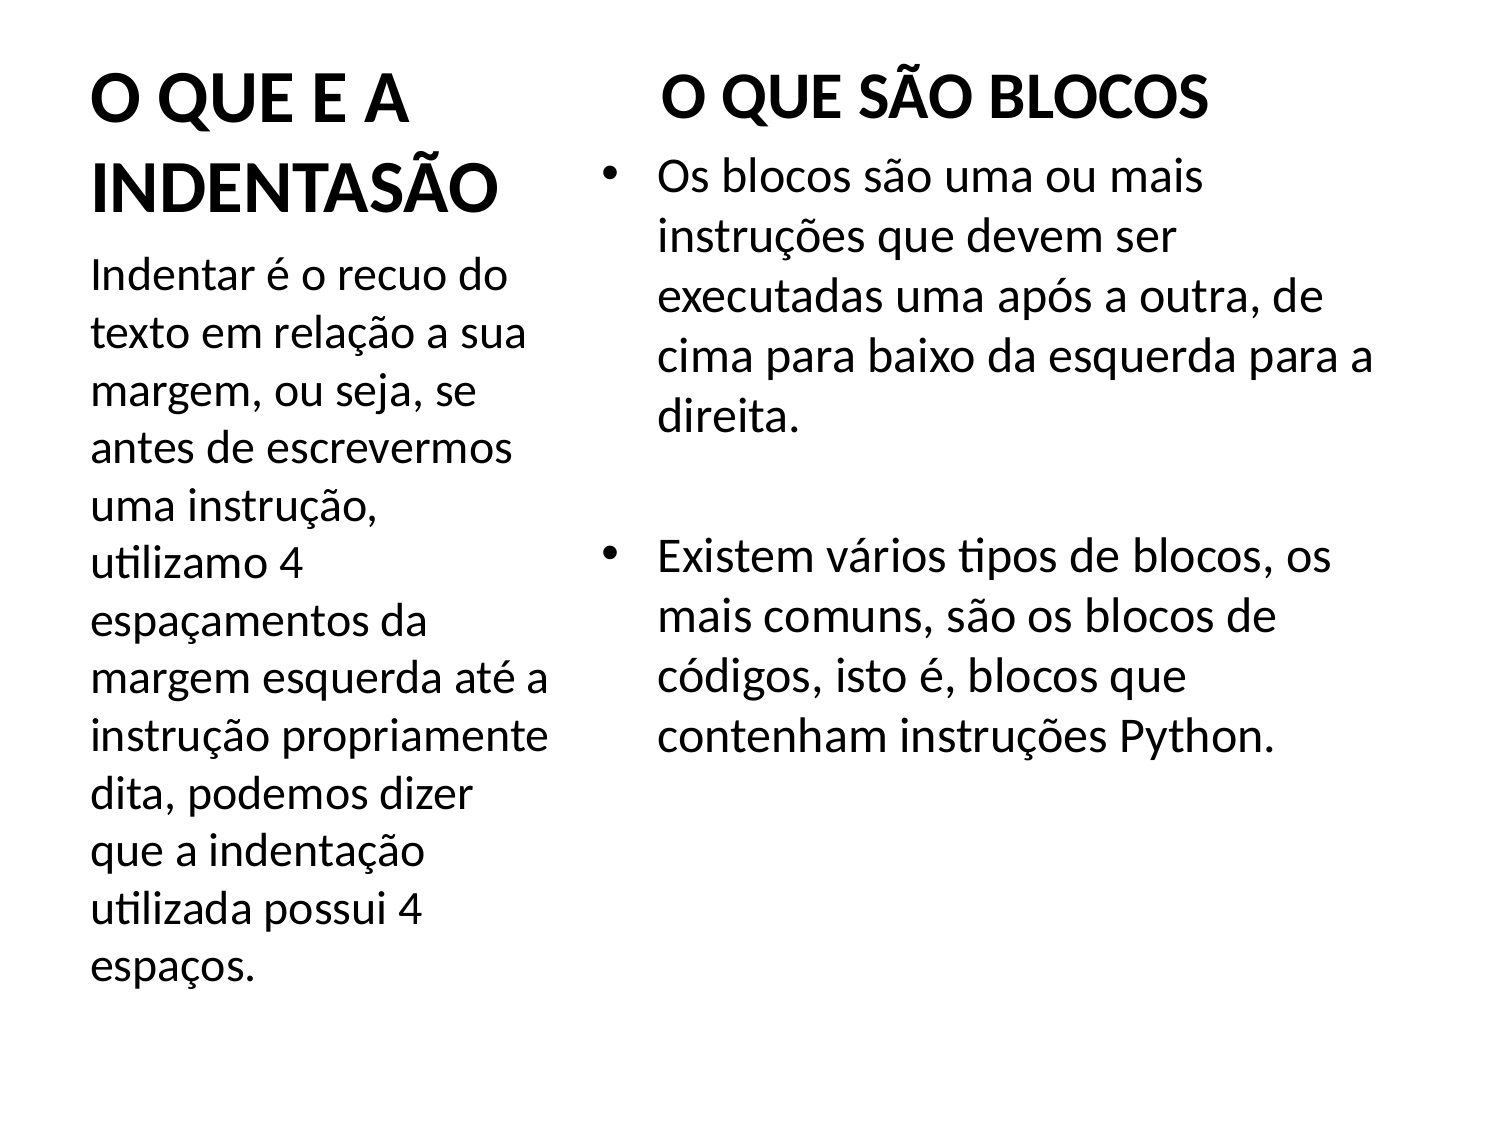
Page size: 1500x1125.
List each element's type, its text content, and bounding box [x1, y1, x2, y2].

title O QUE E A INDENTASÃO [75, 44, 569, 235]
list Indentar é o recuo do texto em relação a sua margem, ou seja, se antes de escrevermos uma instrução, utilizamo 4 espaçamentos da margem esquerda até a instrução propriamente dita, podemos dizer que a indentação utilizada possui 4 espaços. [75, 235, 569, 1005]
list O QUE SÃO BLOCOS Os blocos são uma ou mais instruções que devem ser executadas uma após a outra, de cima para baixo da esquerda para a direita. Existem vários tipos de blocos, os mais comuns, são os blocos de códigos, isto é, blocos que contenham instruções Python. [586, 44, 1425, 1005]
